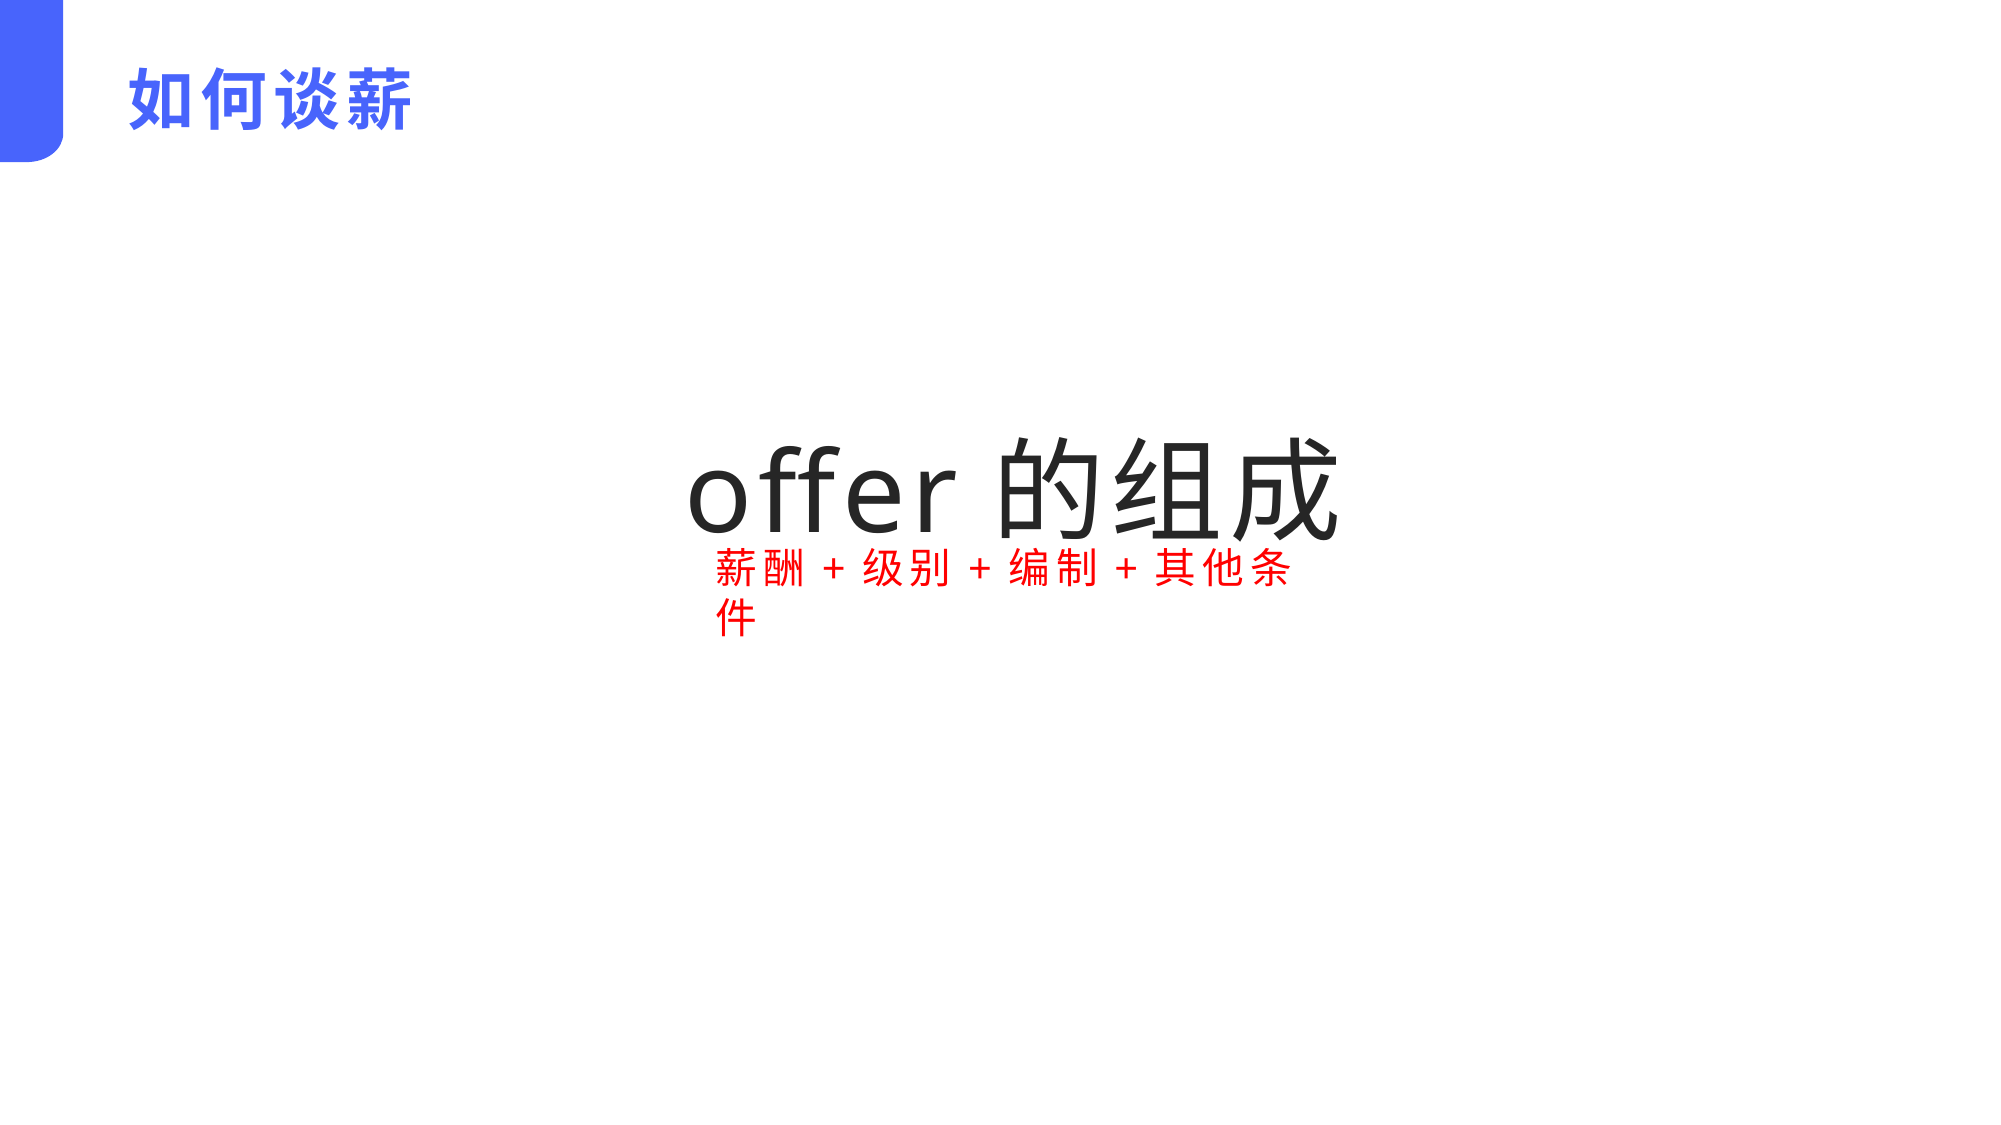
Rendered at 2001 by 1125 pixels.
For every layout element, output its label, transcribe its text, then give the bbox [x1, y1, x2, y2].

text_box 薪酬+级别+编制+其他条件 [700, 572, 1319, 650]
text_box offer的组成 [669, 389, 1359, 563]
title 如何谈薪 [112, 33, 1913, 145]
